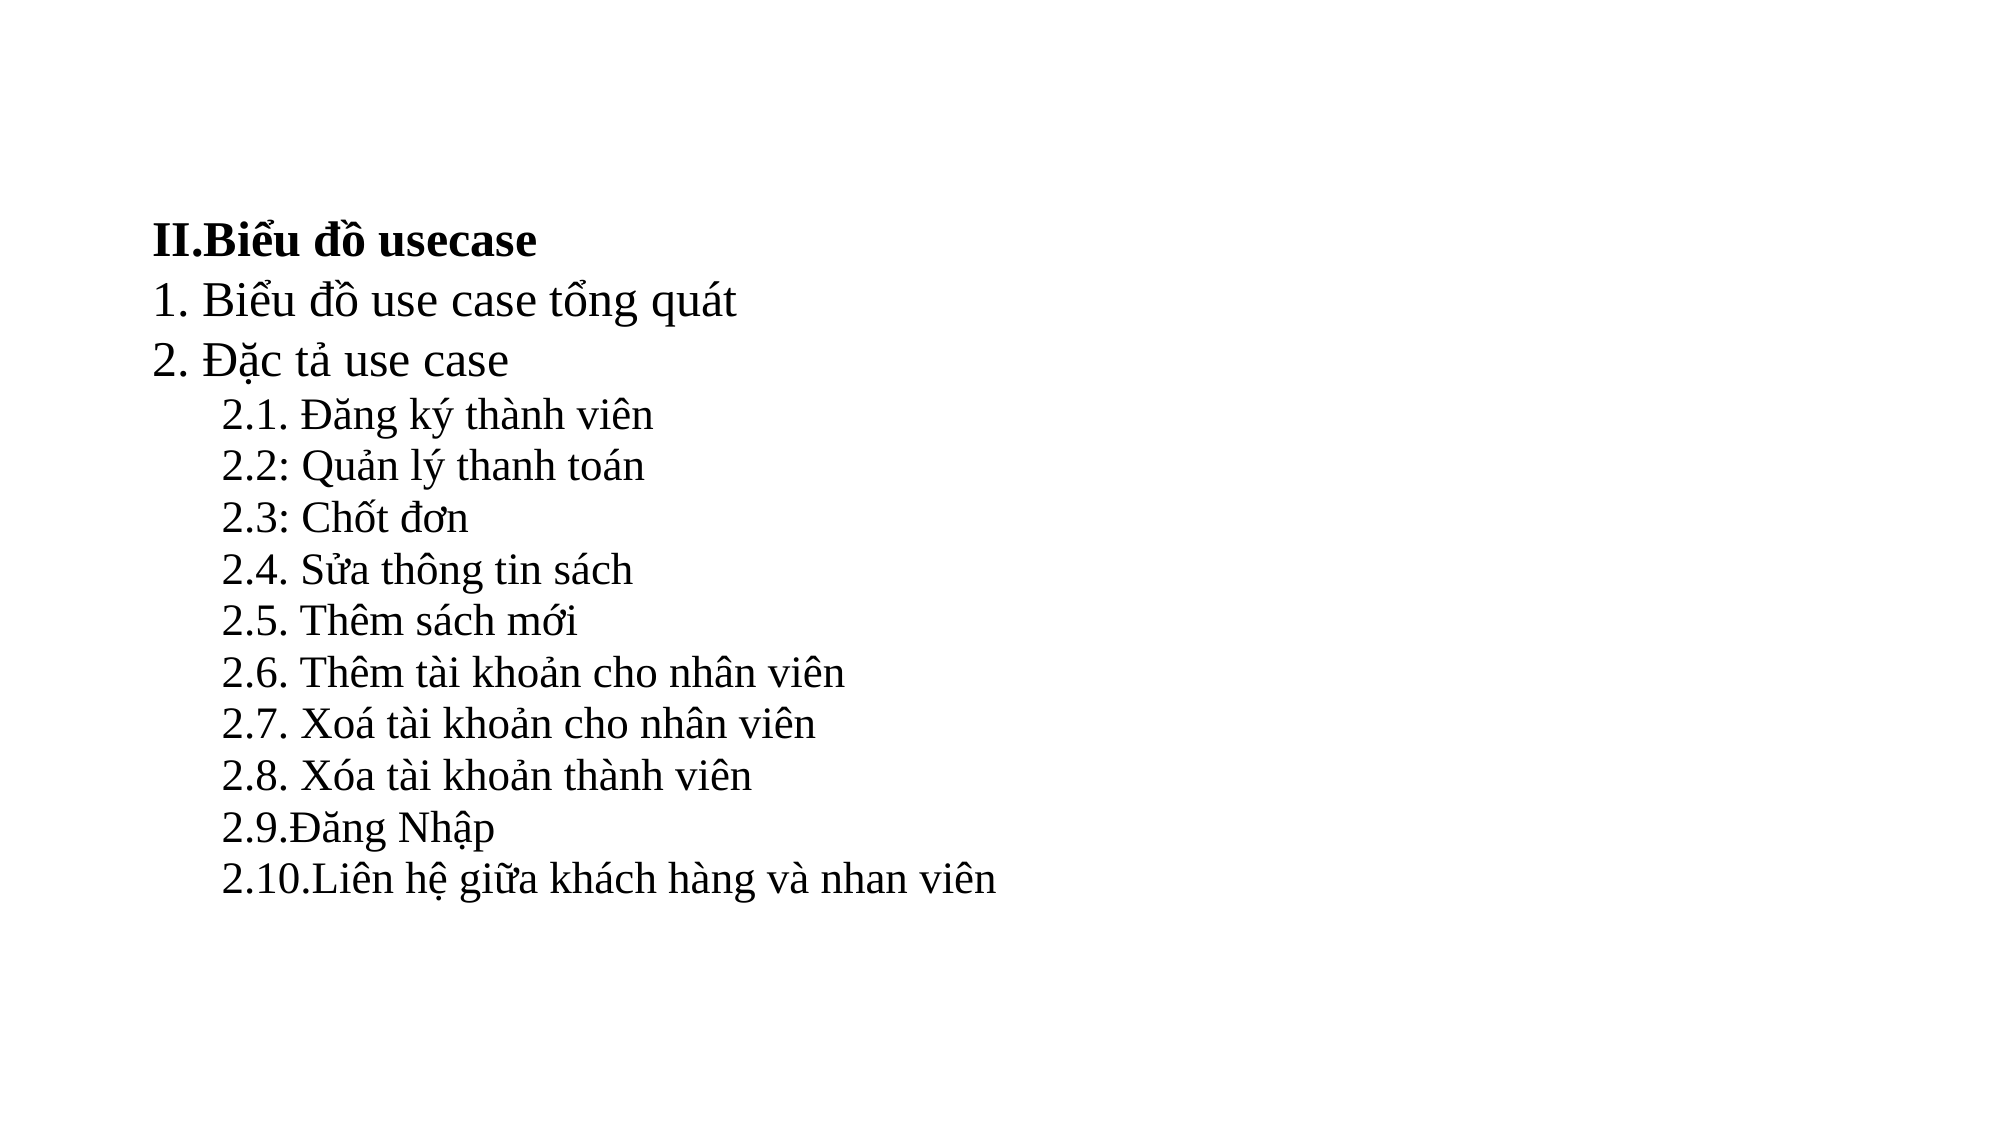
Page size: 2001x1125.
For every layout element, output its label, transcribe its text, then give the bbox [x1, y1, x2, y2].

list II.Biểu đồ usecase 1. Biểu đồ use case tổng quát 2. Đặc tả use case 2.1. Đăng ký thành viên 2.2: Quản lý thanh toán 2.3: Chốt đơn 2.4. Sửa thông tin sách 2.5. Thêm sách mới 2.6. Thêm tài khoản cho nhân viên 2.7. Xoá tài khoản cho nhân viên 2.8. Xóa tài khoản thành viên 2.9.Đăng Nhập 2.10.Liên hệ giữa khách hàng và nhan viên [137, 205, 1863, 920]
